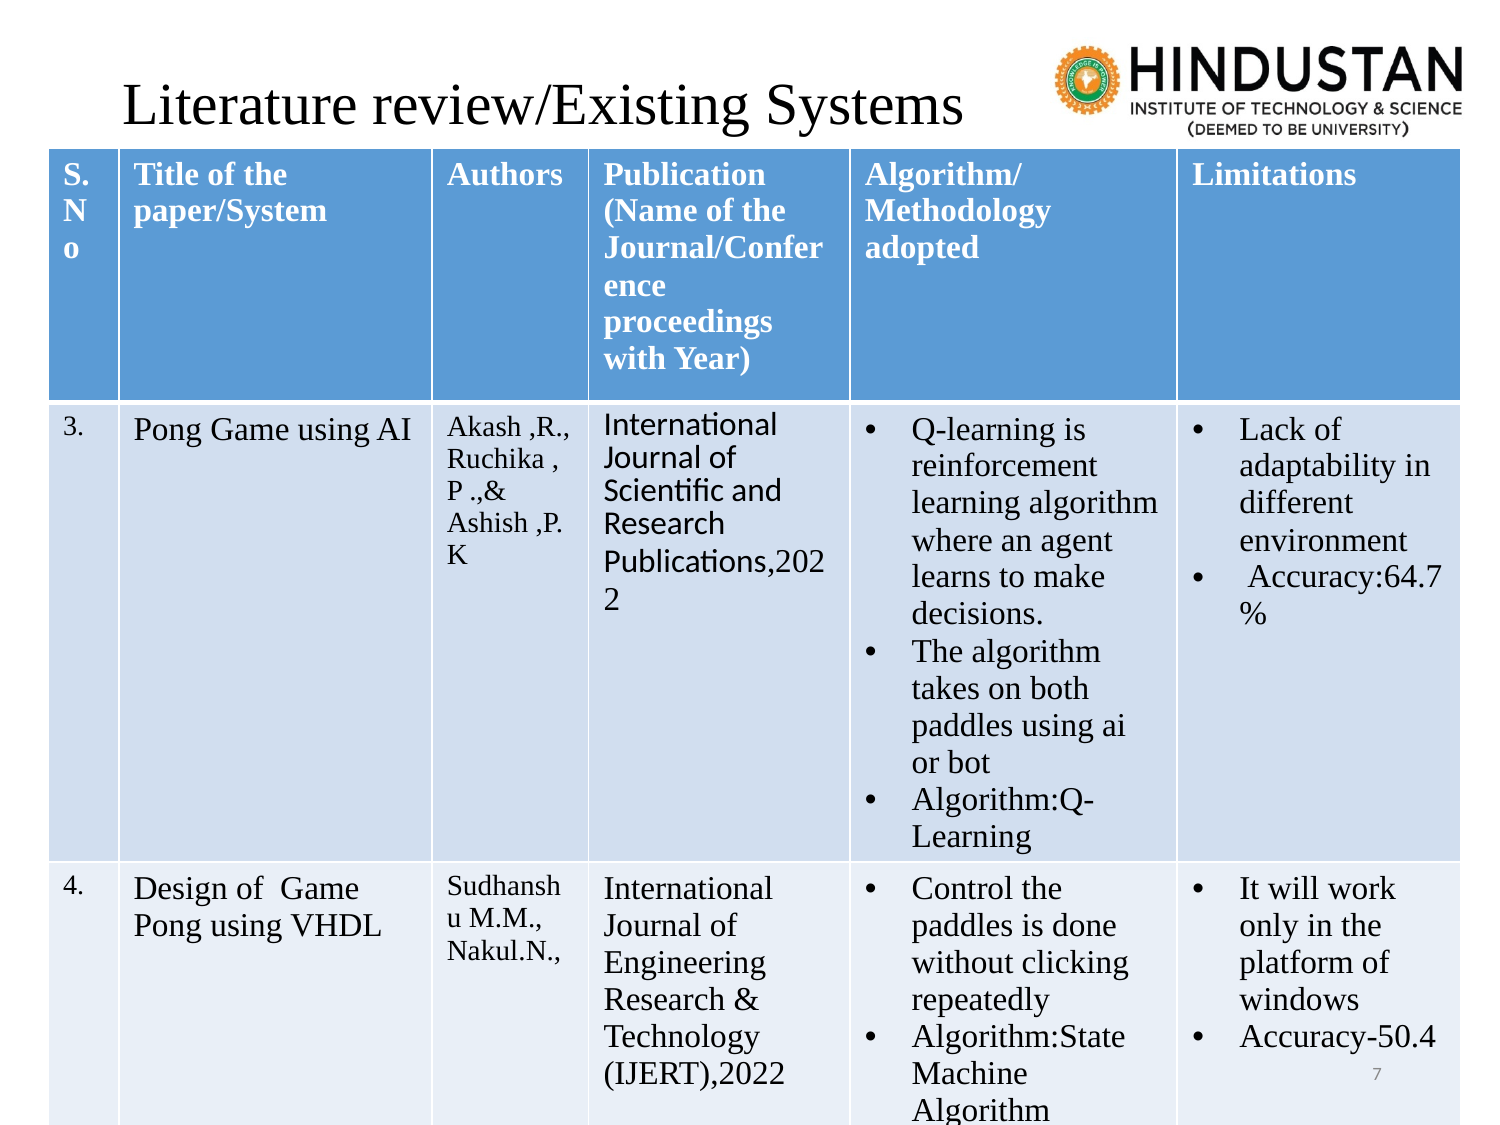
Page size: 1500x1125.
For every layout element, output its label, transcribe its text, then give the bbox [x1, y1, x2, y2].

table_cell Lack of adaptability in different environment Accuracy:64.7 % [1178, 405, 1460, 861]
table_cell International Journal of Scientific and Research Publications,2022 [589, 405, 849, 861]
slide_number 7 [1059, 1042, 1397, 1103]
table_header Algorithm/Methodology adopted [851, 149, 1176, 400]
table_header S.No [49, 149, 118, 400]
table_cell Sudhanshu M.M., Nakul.N., [433, 863, 588, 1125]
table_header Limitations [1178, 149, 1460, 400]
table_cell Control the paddles is done without clicking repeatedly Algorithm:State Machine Algorithm [851, 863, 1176, 1125]
table_header Title of the paper/System [120, 149, 431, 400]
table_cell 3. [49, 405, 118, 861]
table_cell Pong Game using AI [120, 405, 431, 861]
table_cell 4. [49, 863, 118, 1125]
table_cell Design of Game Pong using VHDL [120, 863, 431, 1125]
table_cell Akash ,R., Ruchika ,P .,& Ashish ,P.K [433, 405, 588, 861]
picture [1049, 37, 1466, 146]
table_header Publication (Name of the Journal/Conference proceedings with Year) [589, 149, 849, 400]
table_cell International Journal of Engineering Research & Technology (IJERT),2022 [589, 863, 849, 1125]
title Literature review/Existing Systems [107, 0, 1402, 147]
table_cell Q-learning is reinforcement learning algorithm where an agent learns to make decisions. The algorithm takes on both paddles using ai or bot Algorithm:Q-Learning [851, 405, 1176, 861]
table_header Authors [433, 149, 588, 400]
table_cell It will work only in the platform of windows Accuracy-50.4 [1178, 863, 1460, 1125]
